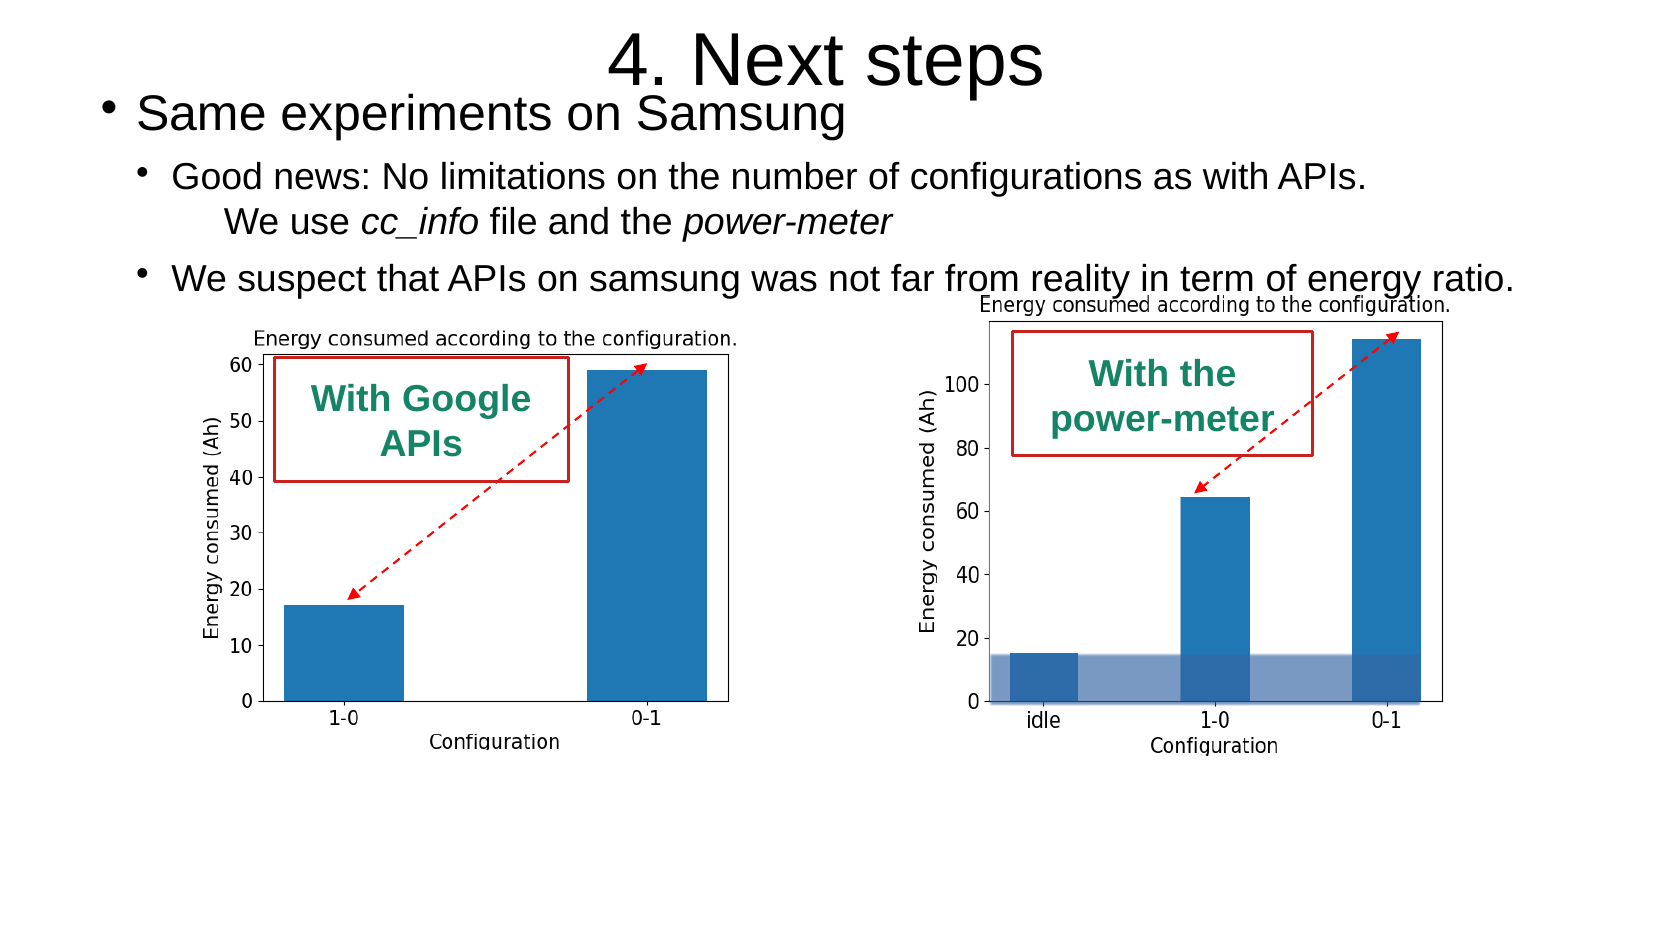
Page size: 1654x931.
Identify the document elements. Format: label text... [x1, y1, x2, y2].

title 4. Next steps [57, 0, 1595, 127]
picture [899, 261, 1501, 757]
picture [187, 299, 788, 751]
text_box Same experiments on Samsung Good news: No limitations on the number of configurations as with APIs. We use cc_info file and the power-meter We suspect that APIs on samsung was not far from reality in term of energy ratio. [100, 69, 1564, 310]
